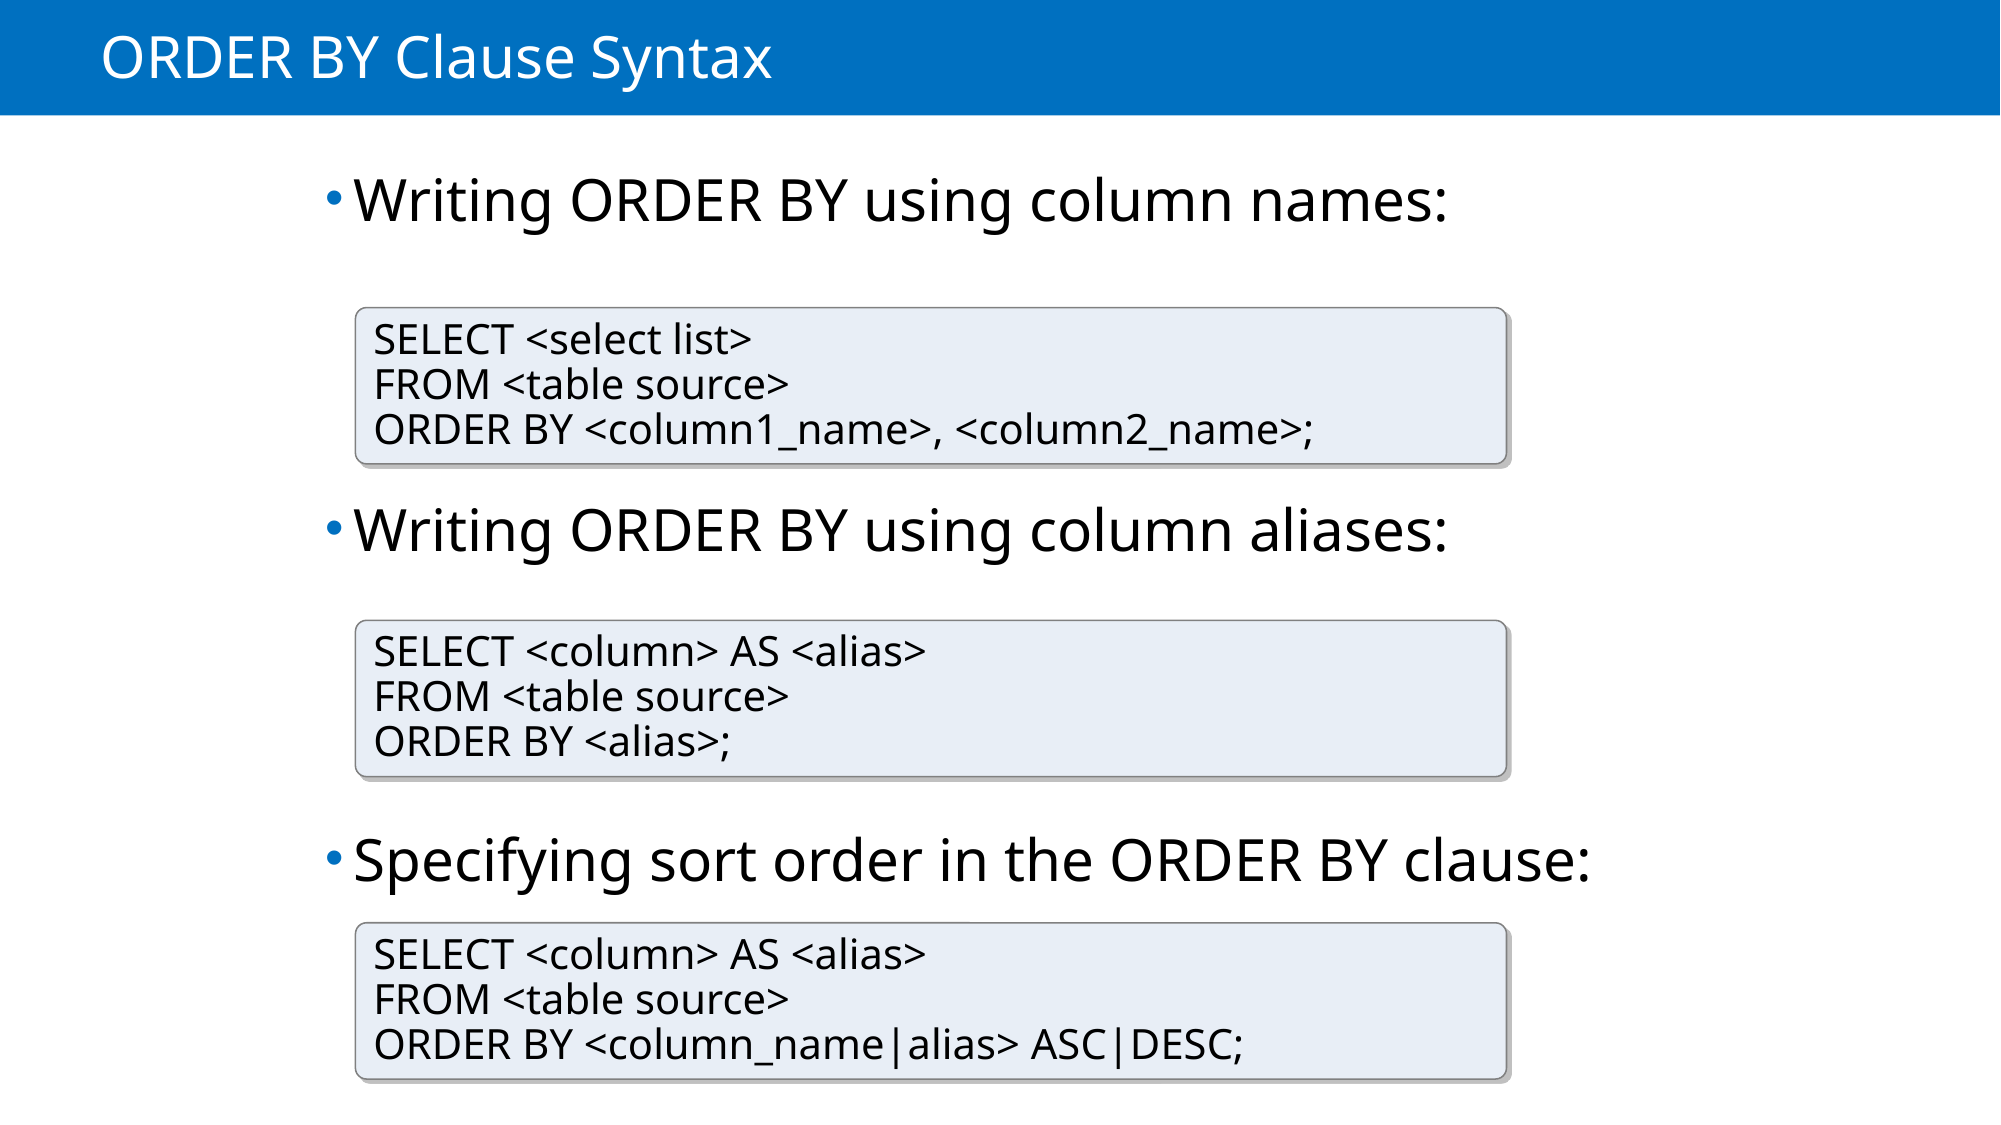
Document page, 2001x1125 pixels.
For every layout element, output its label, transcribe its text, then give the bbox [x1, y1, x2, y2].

title ORDER BY Clause Syntax [100, 0, 1802, 122]
text_box Writing ORDER BY using column names: Writing ORDER BY using column aliases: Specifying sort order in the ORDER BY clause: [325, 162, 1597, 883]
text_box SELECT <column> AS <alias> FROM <table source> ORDER BY <column_name|alias> ASC|DESC; [355, 922, 1507, 1080]
text_box SELECT <select list> FROM <table source> ORDER BY <column1_name>, <column2_name>; [355, 307, 1507, 464]
text_box SELECT <column> AS <alias> FROM <table source> ORDER BY <alias>; [355, 620, 1507, 777]
